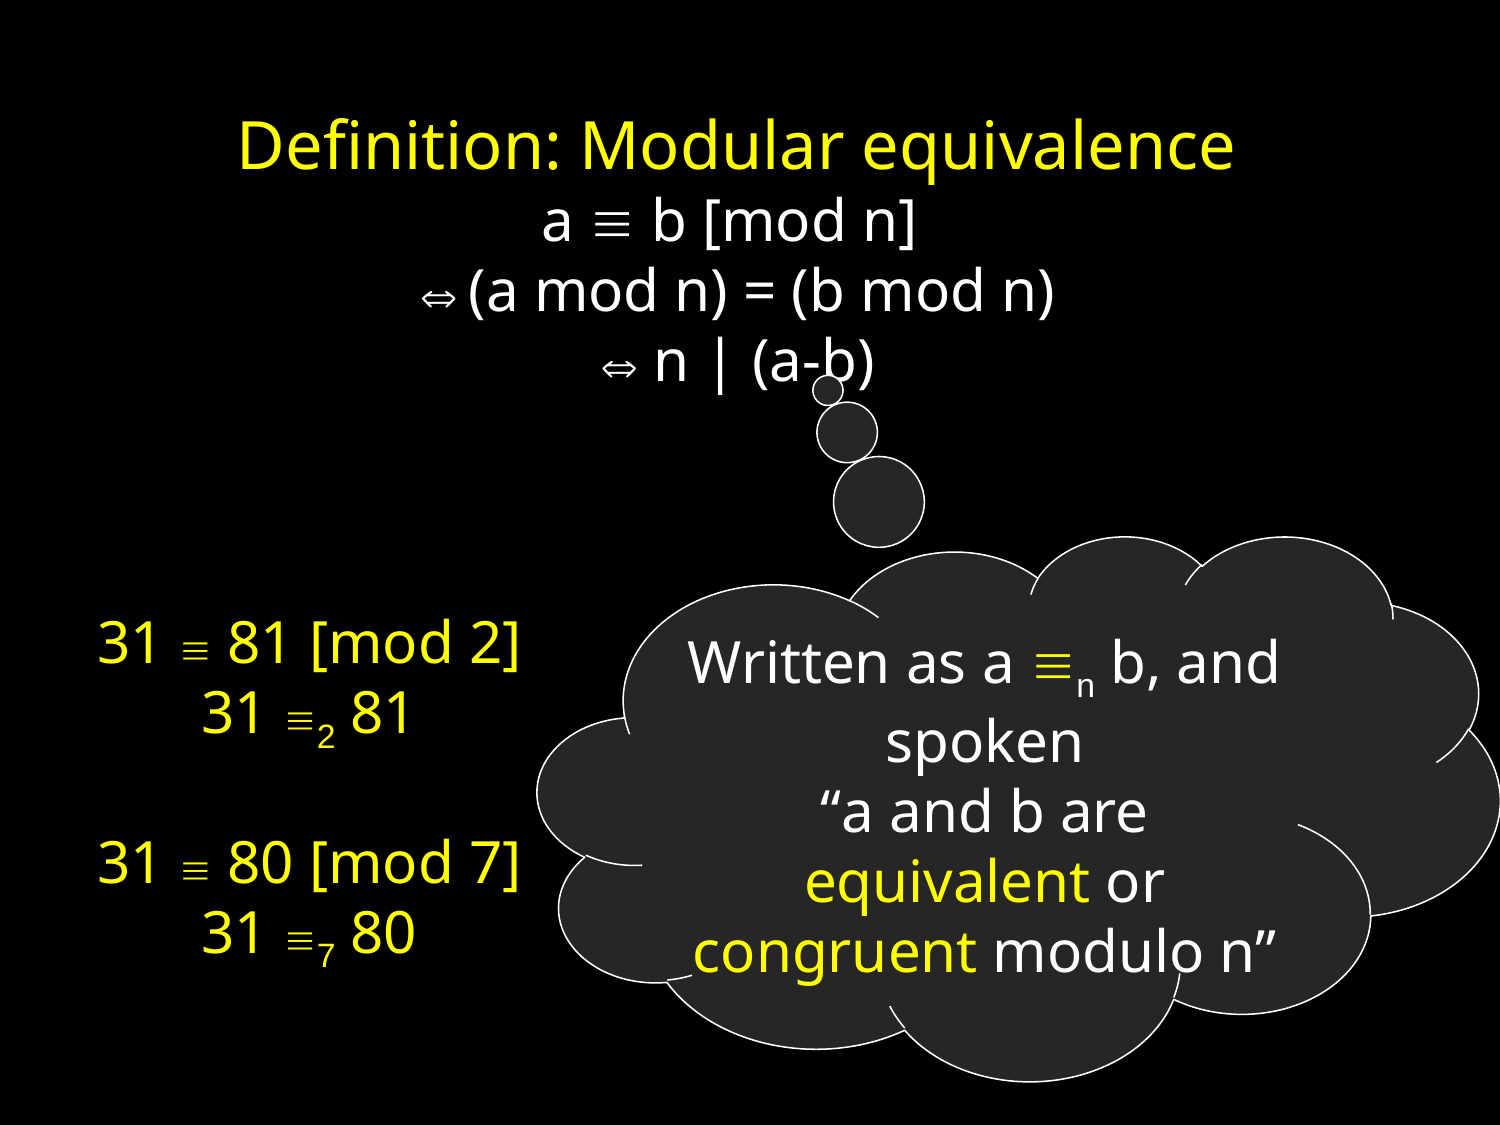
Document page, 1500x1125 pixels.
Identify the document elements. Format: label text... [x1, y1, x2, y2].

text_box Written as a n b, and spoken “a and b are equivalent or congruent modulo n” [585, 536, 1500, 1082]
text_box Definition: Modular equivalence a  b [mod n]  (a mod n) = (b mod n)  n | (a-b) [137, 95, 1338, 401]
text_box Written as a n b, and spoken “a and b are equivalent or congruent modulo n” [812, 375, 925, 548]
text_box 31  81 [mod 2] 31 2 81 31  80 [mod 7] 31 7 80 [34, 597, 585, 982]
